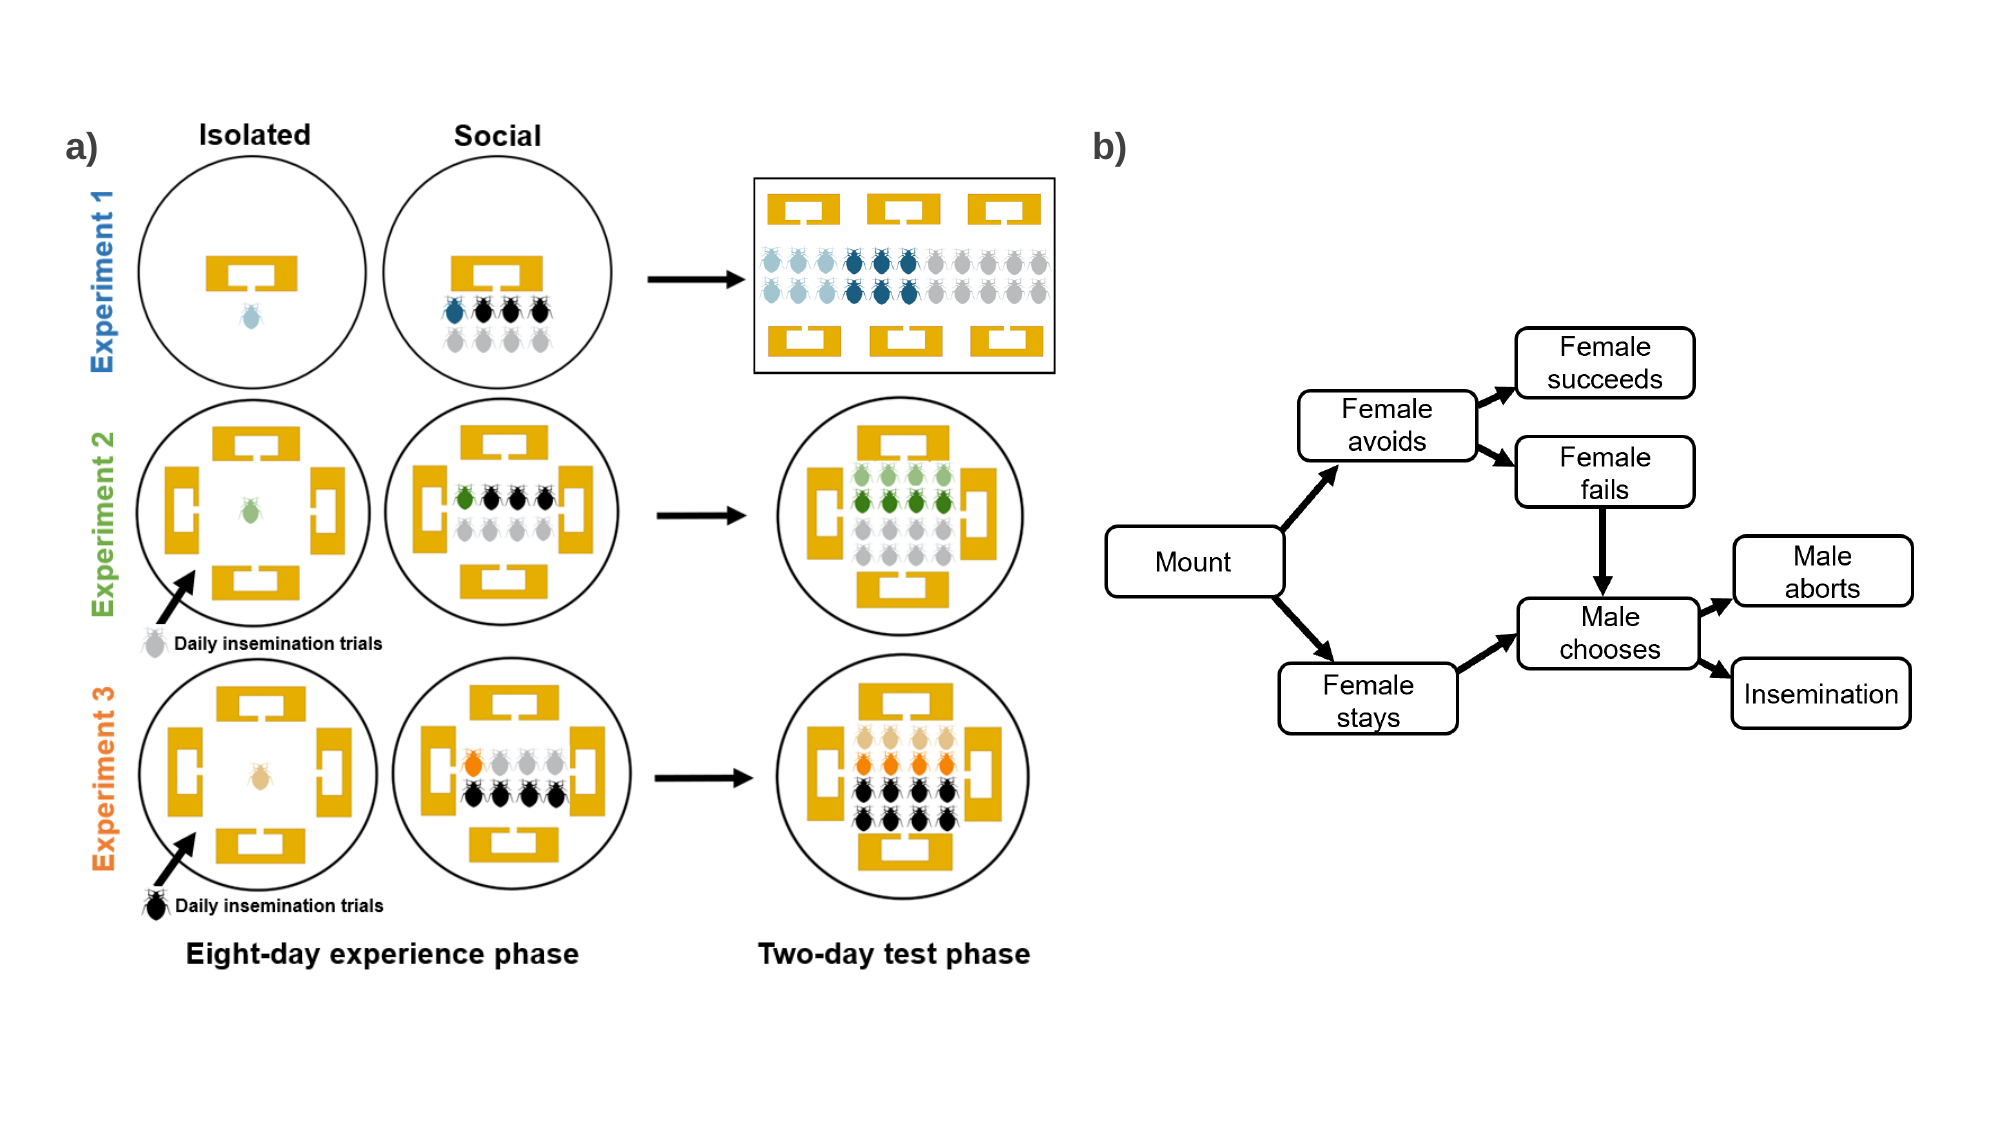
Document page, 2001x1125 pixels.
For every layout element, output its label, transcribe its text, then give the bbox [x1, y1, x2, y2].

picture [67, 119, 1949, 983]
text_box a) [50, 114, 114, 175]
text_box b) [1077, 114, 1143, 175]
